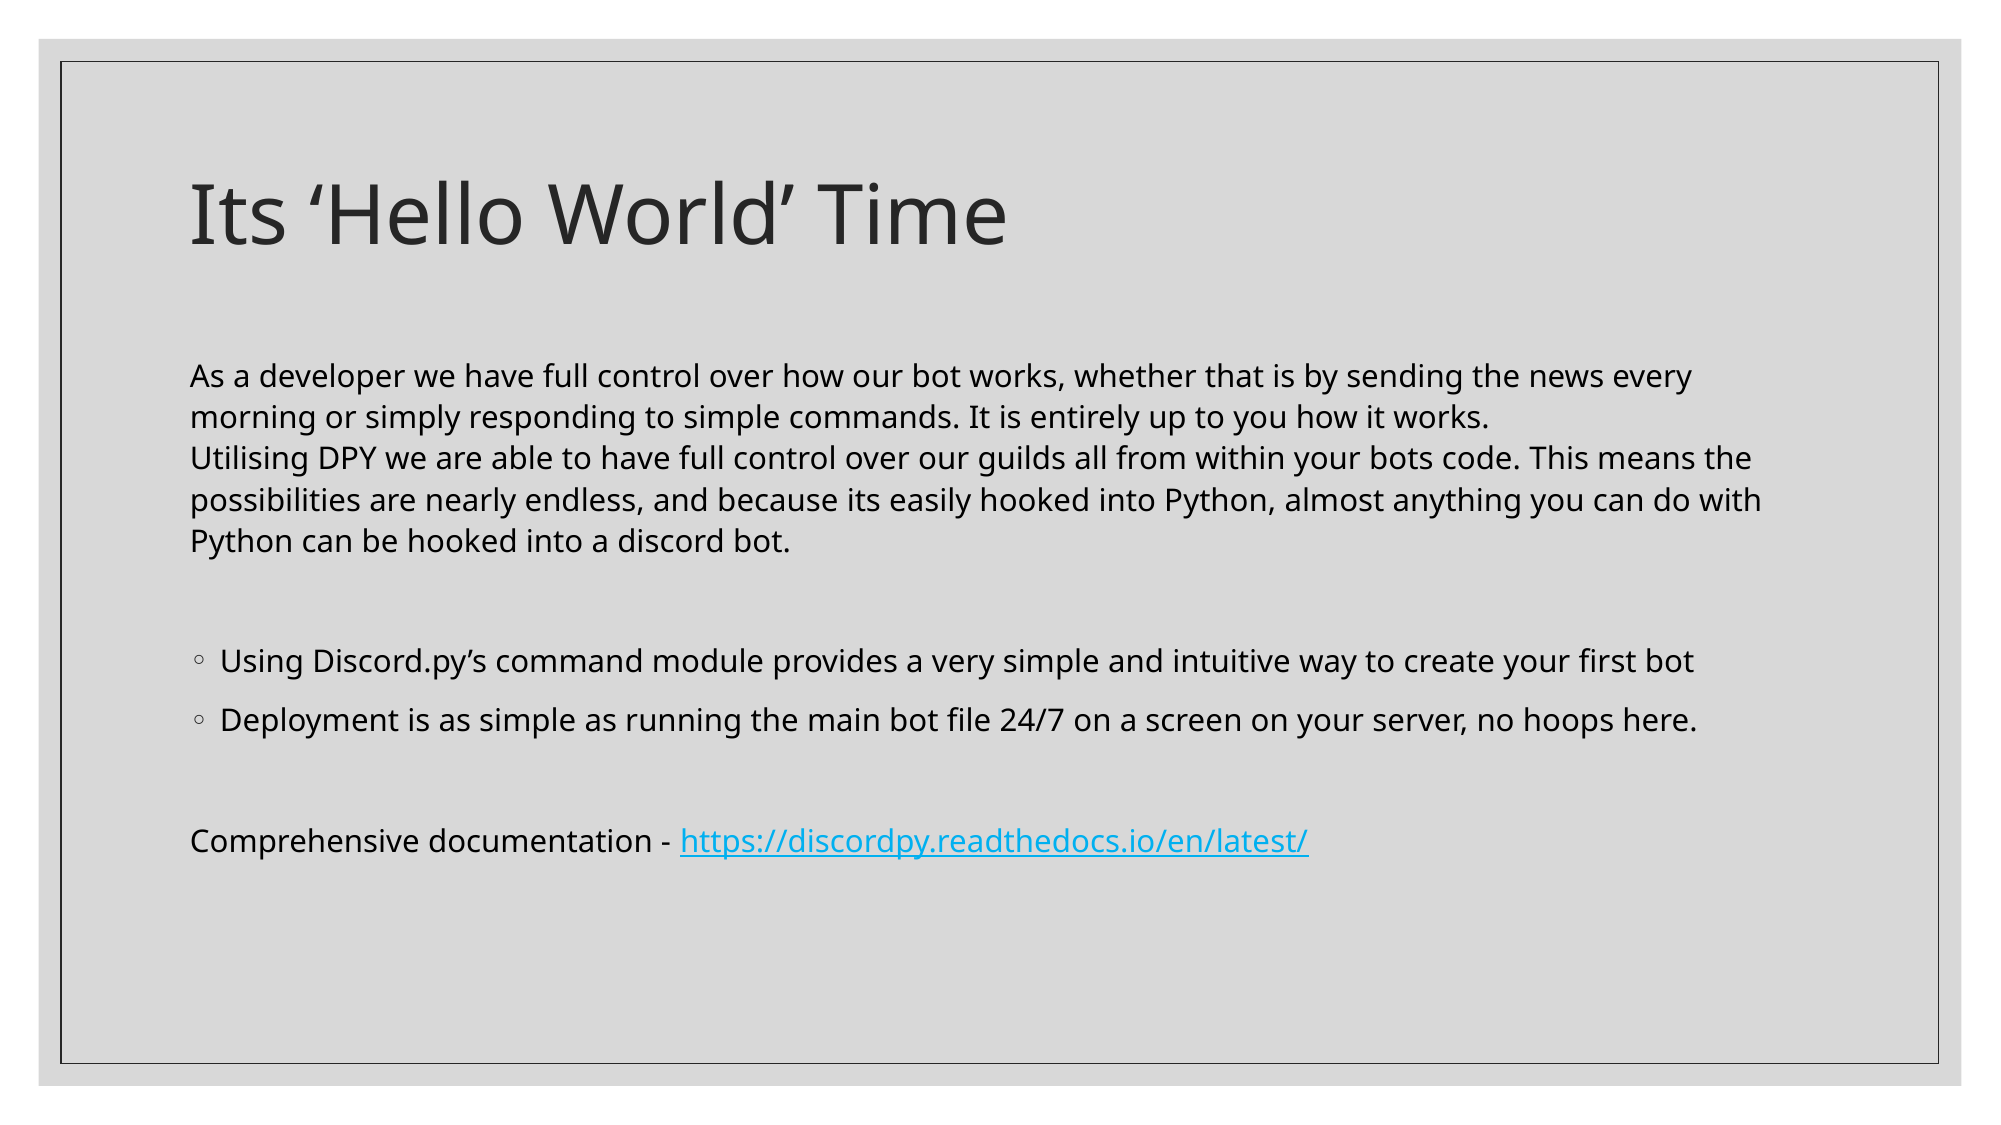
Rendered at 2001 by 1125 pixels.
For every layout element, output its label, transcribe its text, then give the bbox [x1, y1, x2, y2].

title Its ‘Hello World’ Time [174, 105, 1825, 331]
list As a developer we have full control over how our bot works, whether that is by sending the news every morning or simply responding to simple commands. It is entirely up to you how it works. Utilising DPY we are able to have full control over our guilds all from within your bots code. This means the possibilities are nearly endless, and because its easily hooked into Python, almost anything you can do with Python can be hooked into a discord bot. Using Discord.py’s command module provides a very simple and intuitive way to create your first bot Deployment is as simple as running the main bot file 24/7 on a screen on your server, no hoops here. Comprehensive documentation - https://discordpy.readthedocs.io/en/latest/ [174, 345, 1825, 977]
